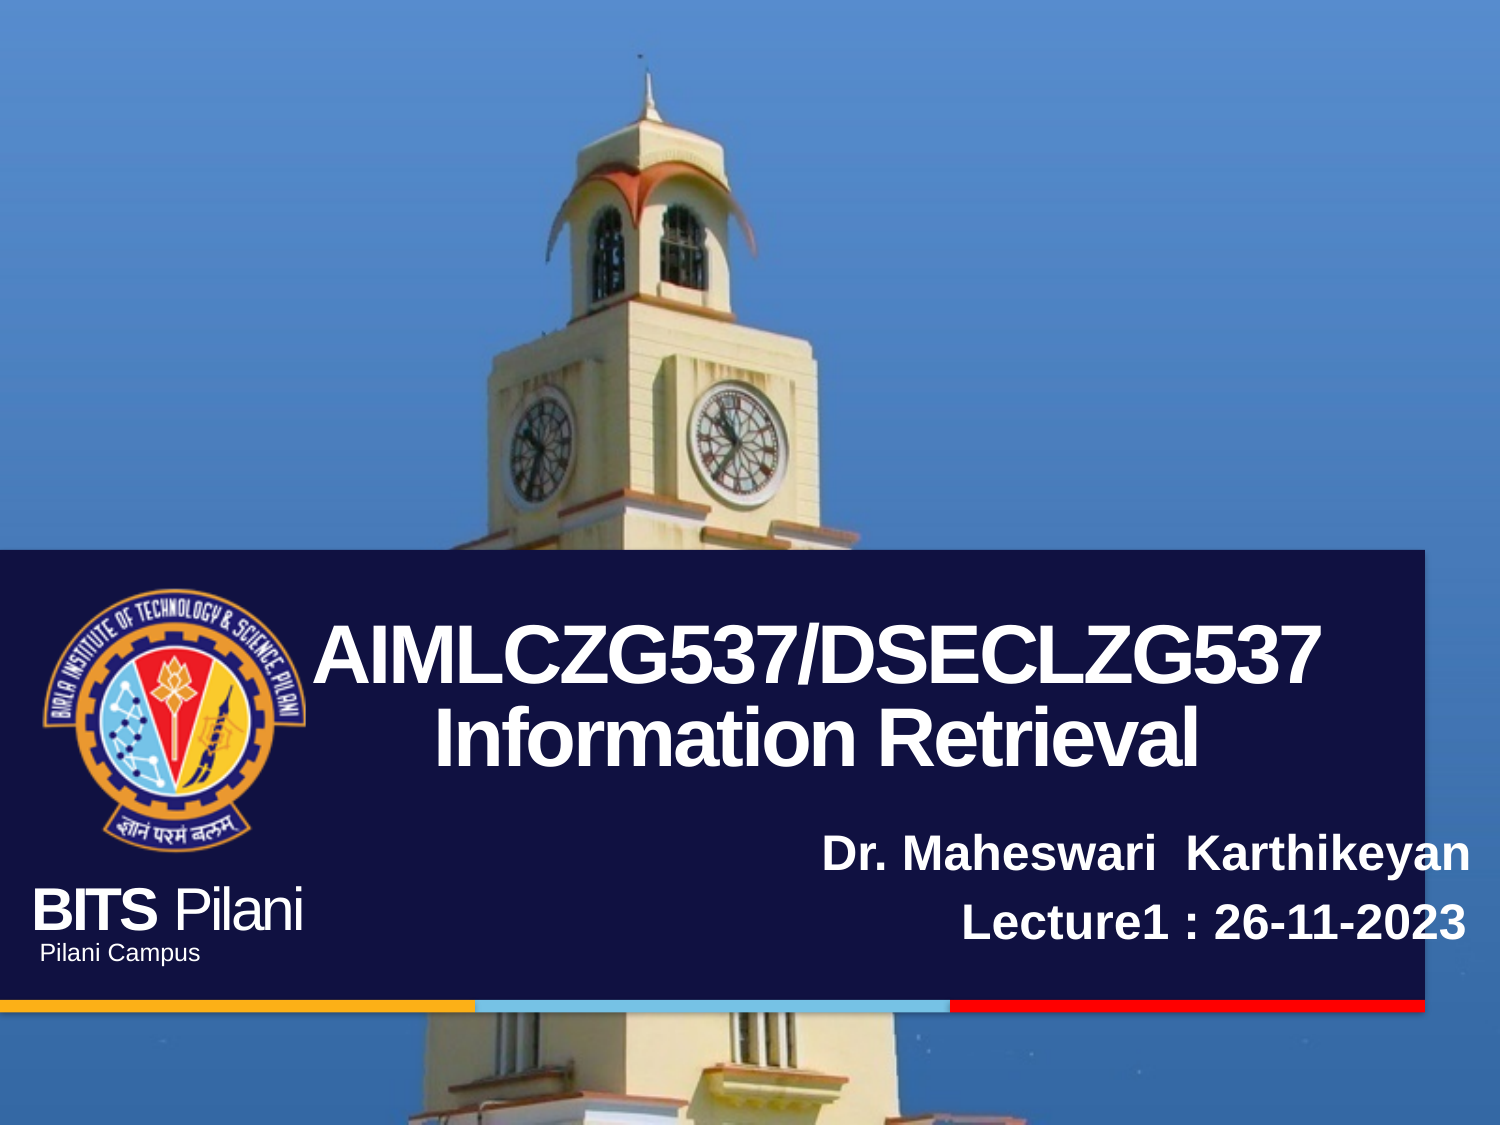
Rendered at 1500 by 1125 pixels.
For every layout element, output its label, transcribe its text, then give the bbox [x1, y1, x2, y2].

picture [0, 0, 1500, 875]
list Dr. Maheswari Karthikeyan Lecture1 : 26-11-2023 [450, 812, 1500, 938]
title AIMLCZG537/DSECLZG537 Information Retrieval [262, 575, 1375, 825]
picture [0, 938, 1500, 1125]
